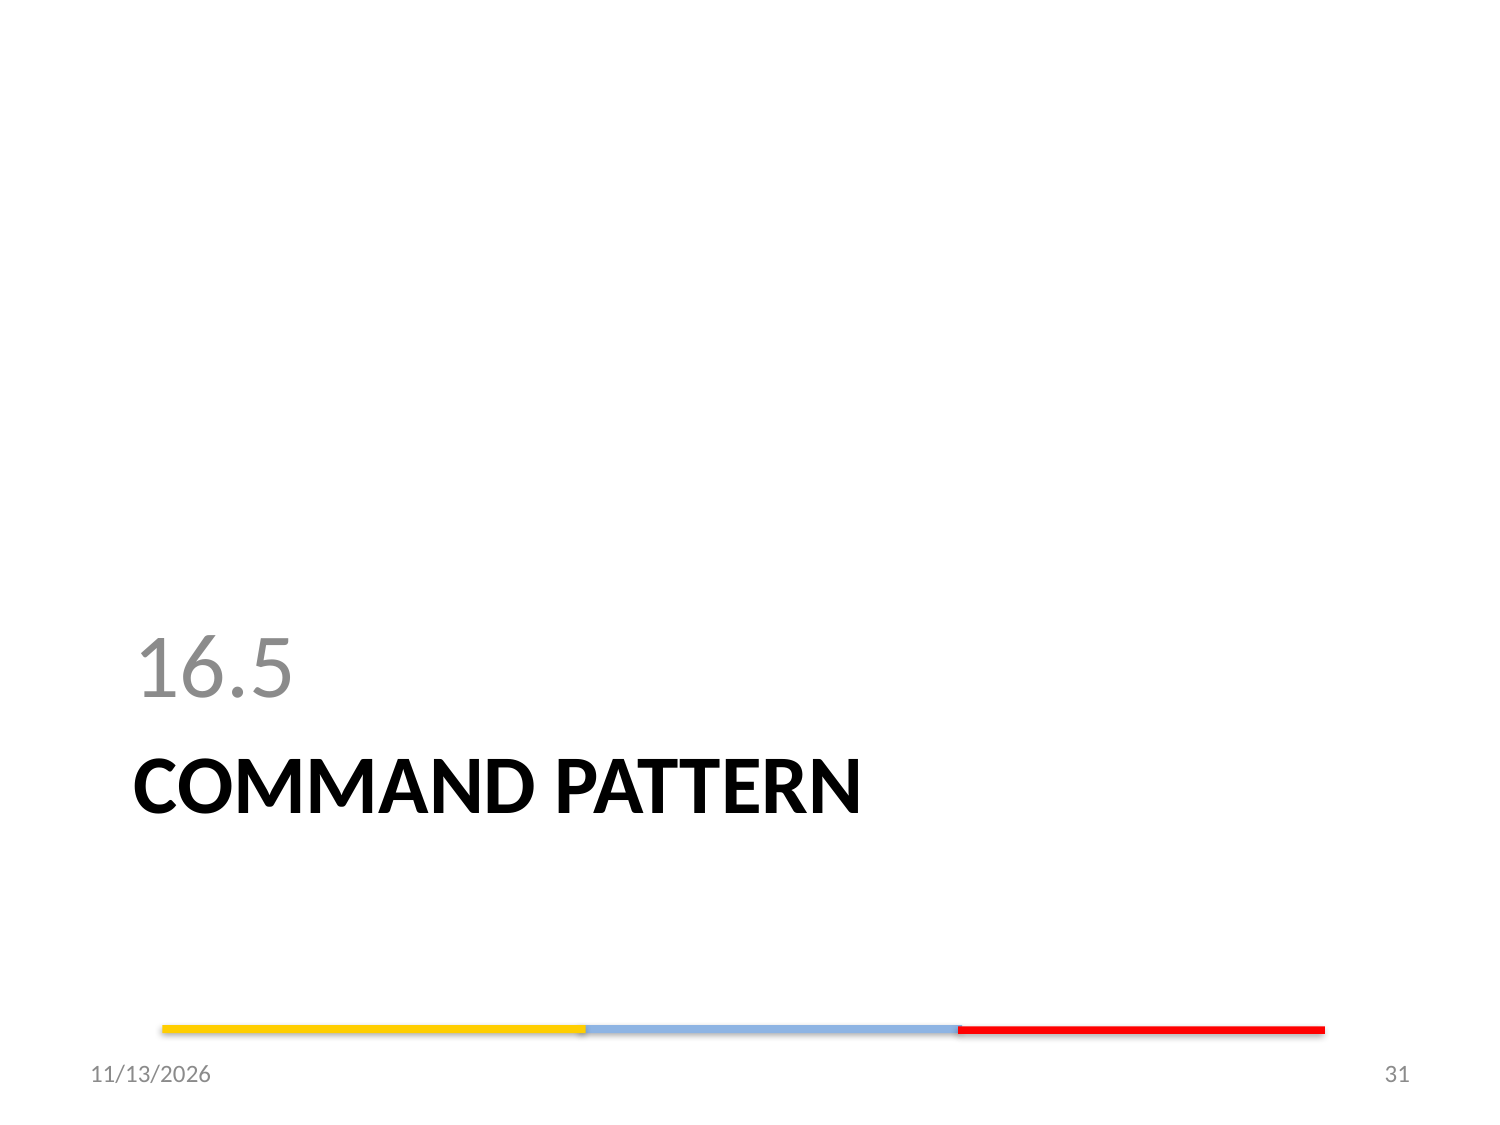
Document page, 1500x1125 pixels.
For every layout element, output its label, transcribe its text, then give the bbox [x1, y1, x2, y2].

title Command Pattern [118, 724, 1394, 947]
list 16.5 [118, 476, 1394, 724]
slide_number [75, 1042, 425, 1103]
slide_number 31 [1074, 1042, 1425, 1103]
